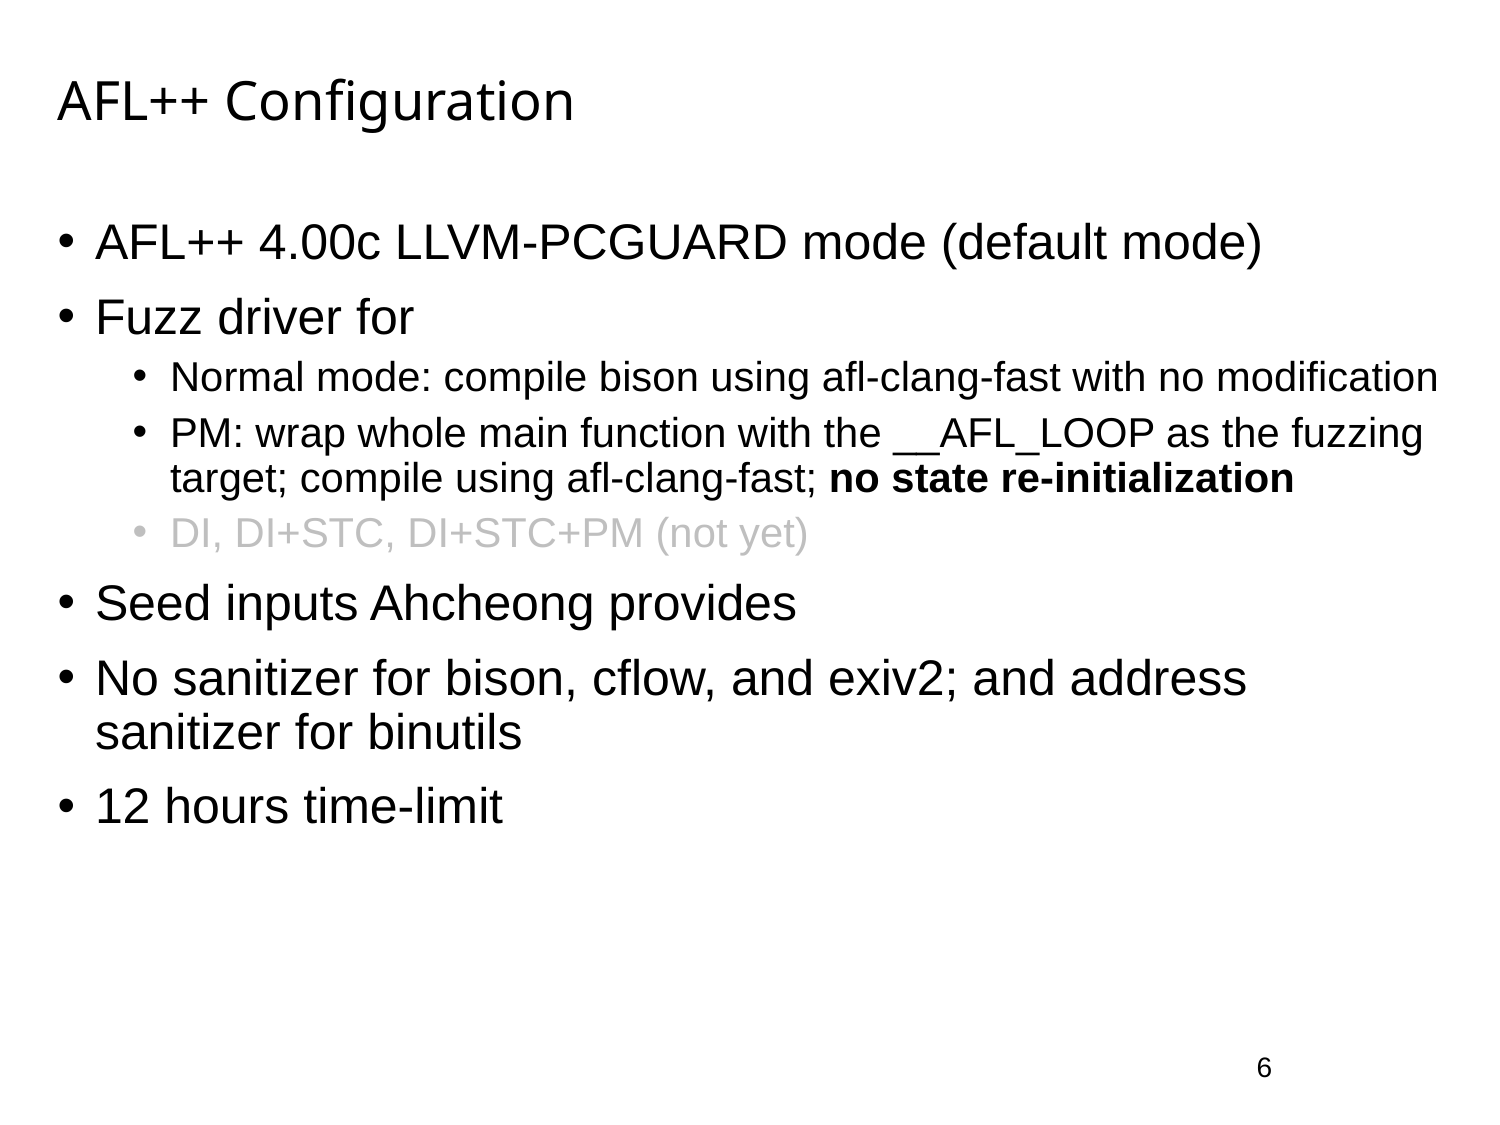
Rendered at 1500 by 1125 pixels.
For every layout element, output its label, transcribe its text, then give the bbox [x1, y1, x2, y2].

list AFL++ 4.00c LLVM-PCGUARD mode (default mode) Fuzz driver for Normal mode: compile bison using afl-clang-fast with no modification PM: wrap whole main function with the __AFL_LOOP as the fuzzing target; compile using afl-clang-fast; no state re-initialization DI, DI+STC, DI+STC+PM (not yet) Seed inputs Ahcheong provides No sanitizer for bison, cflow, and exiv2; and address sanitizer for binutils 12 hours time-limit [42, 208, 1459, 1015]
title AFL++ Configuration [42, 25, 1459, 181]
